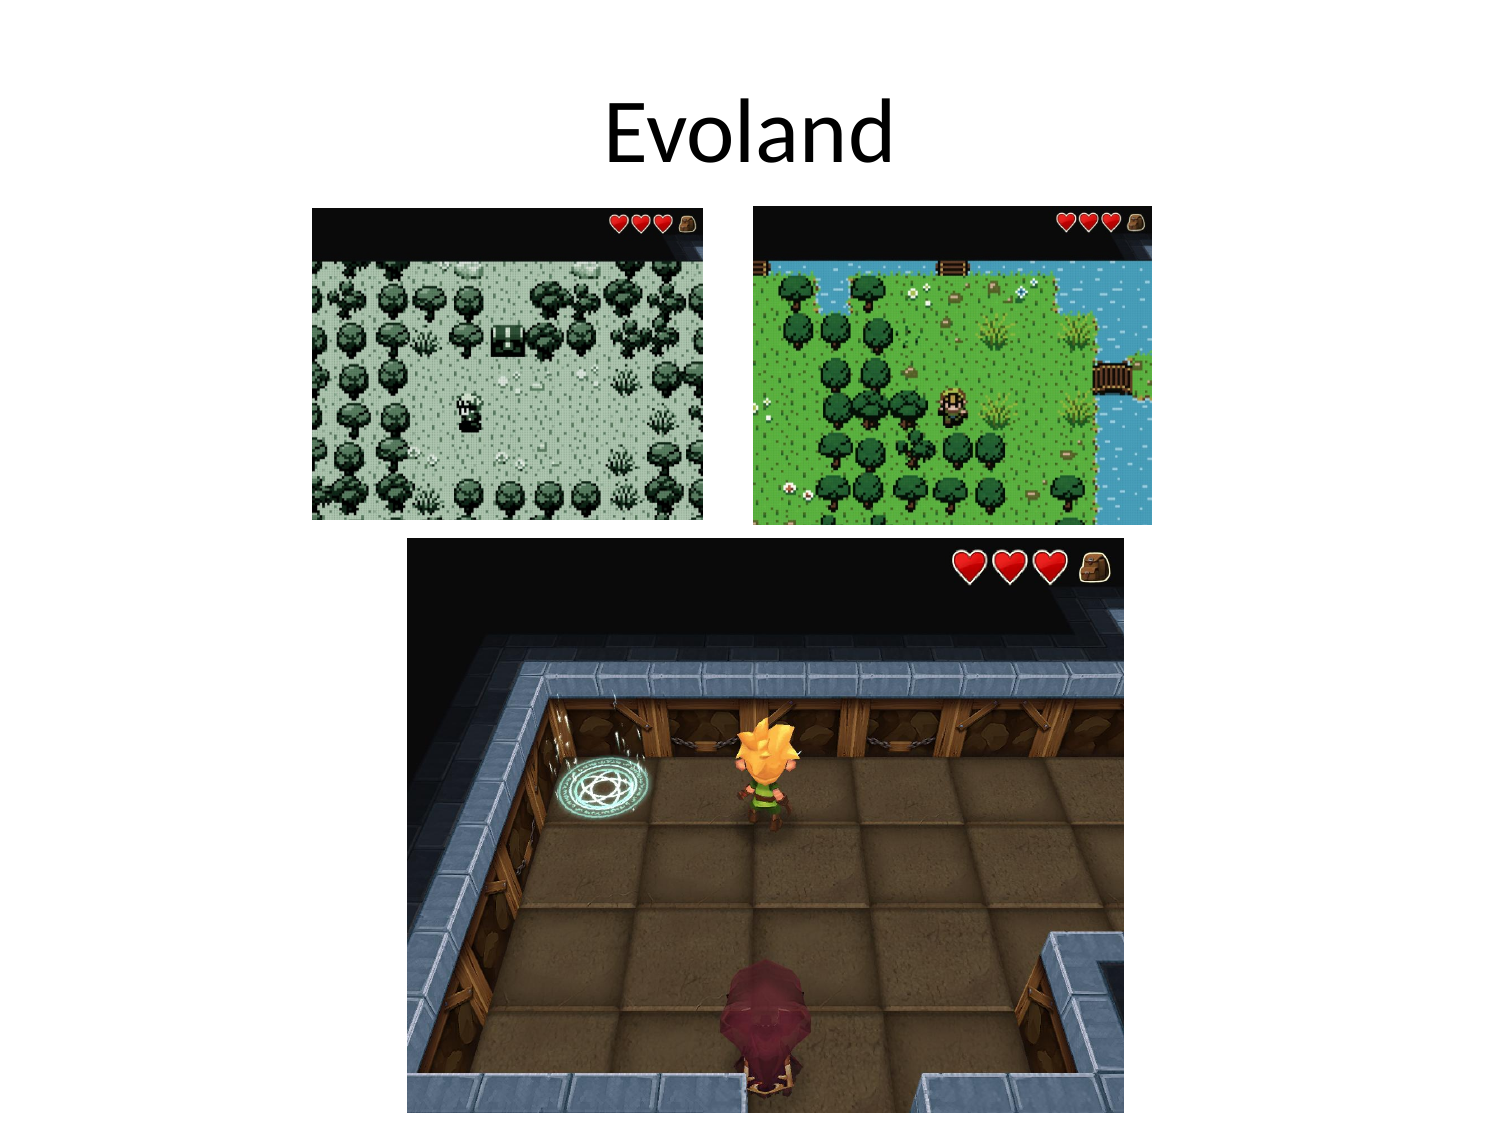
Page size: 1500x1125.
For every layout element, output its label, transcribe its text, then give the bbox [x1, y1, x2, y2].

title Evoland [75, 45, 1425, 207]
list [312, 207, 703, 521]
picture [407, 538, 1125, 1113]
picture [753, 205, 1152, 525]
